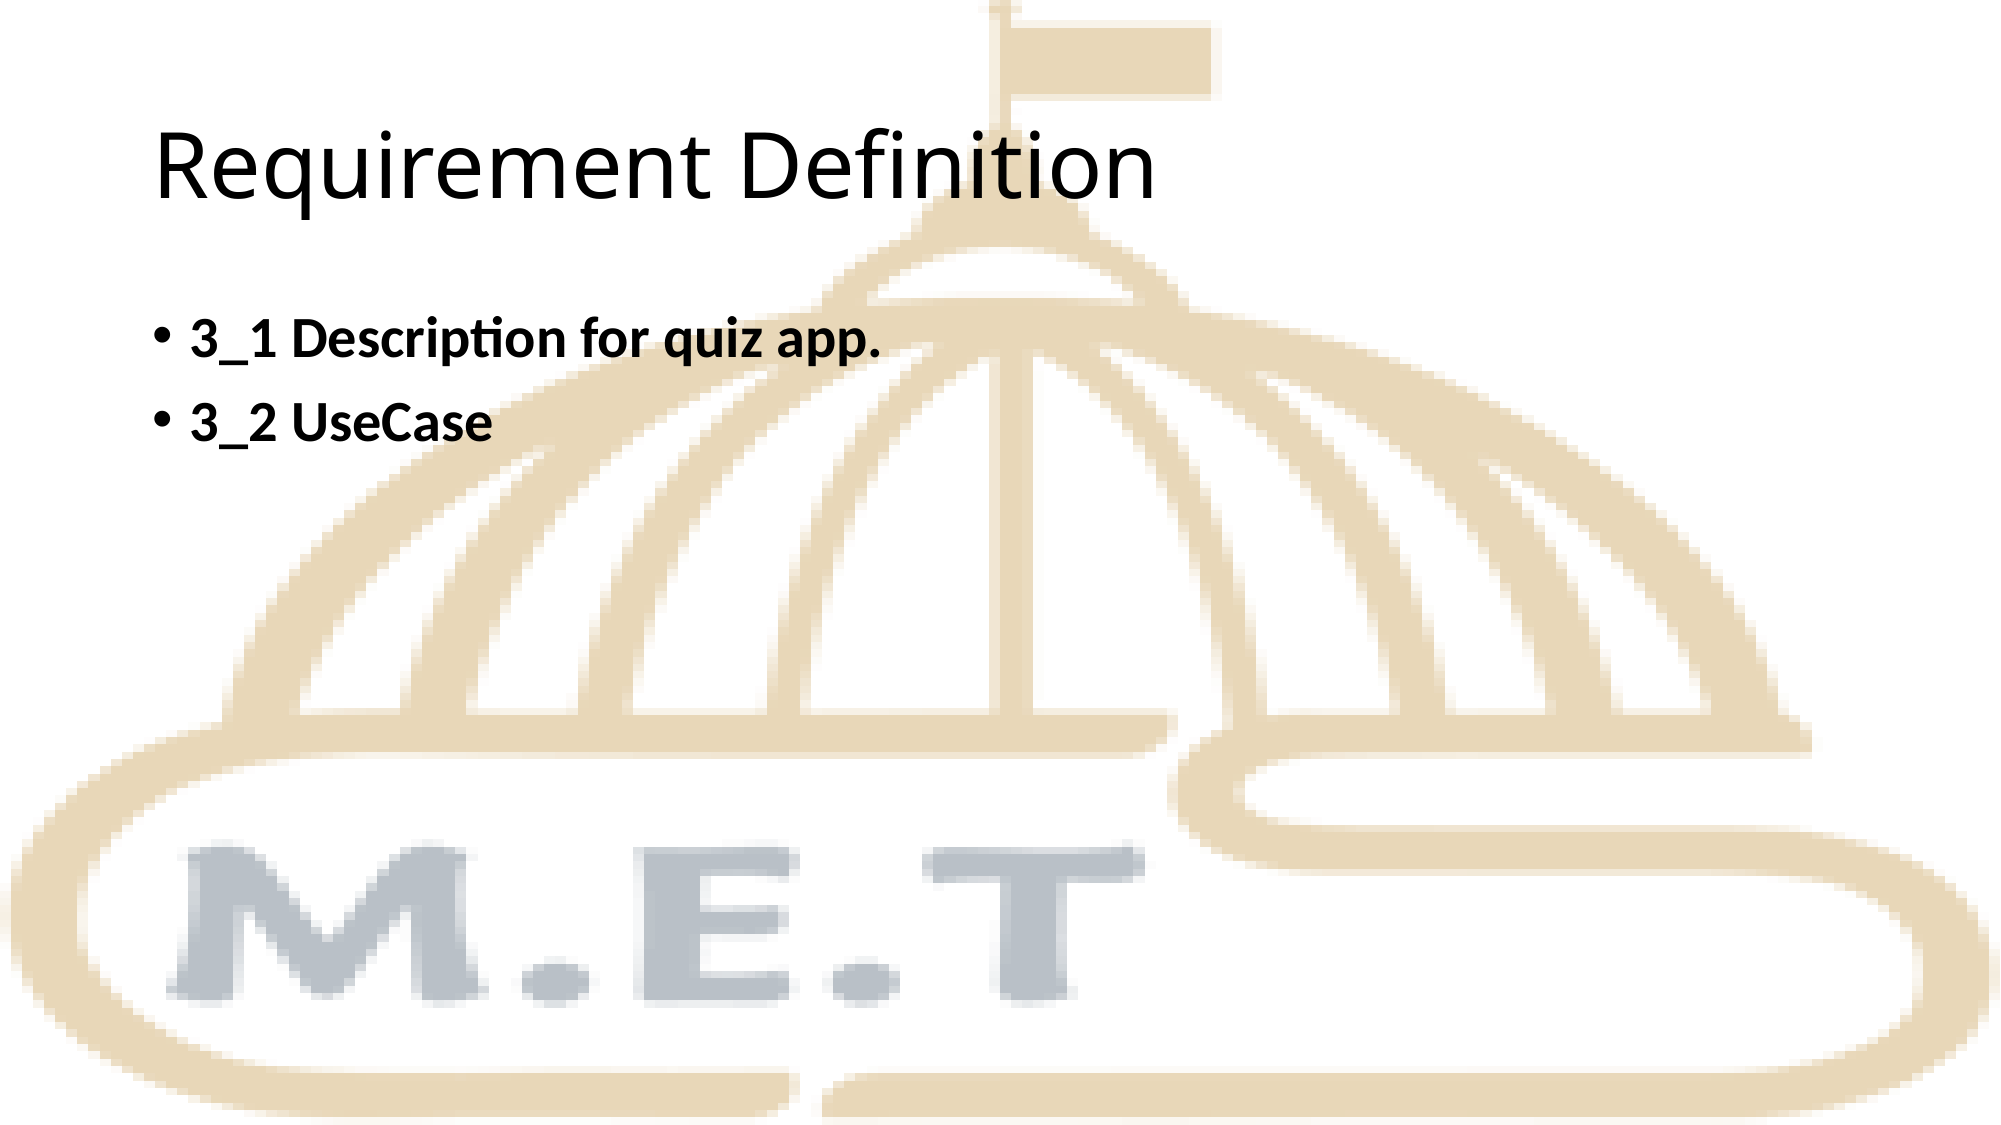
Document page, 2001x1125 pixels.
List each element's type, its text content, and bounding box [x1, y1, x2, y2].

title Requirement Definition [137, 59, 1863, 278]
list 3_1 Description for quiz app. 3_2 UseCase [137, 299, 1863, 1014]
